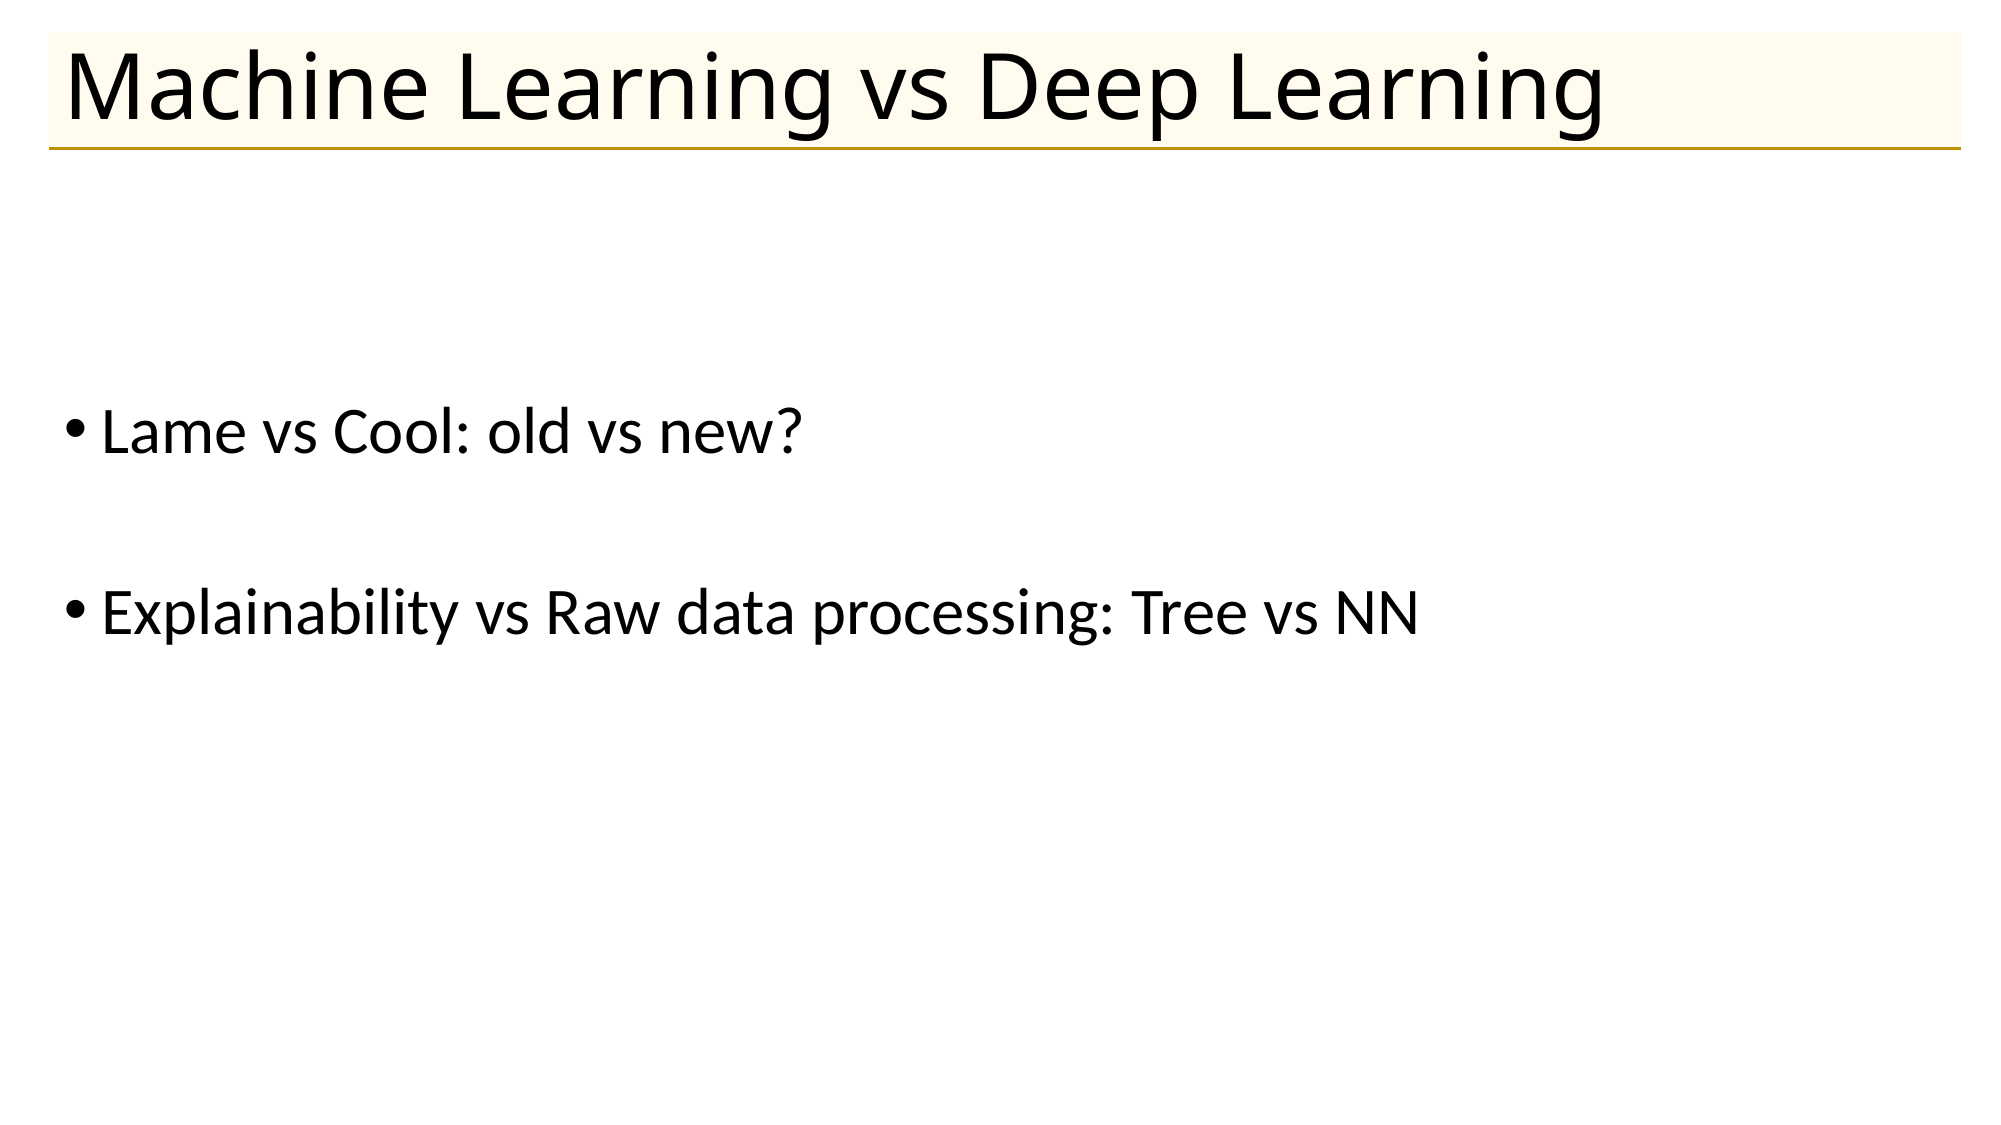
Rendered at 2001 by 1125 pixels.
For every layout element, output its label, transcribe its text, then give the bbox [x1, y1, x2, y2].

title Machine Learning vs Deep Learning [48, 32, 1962, 147]
list Lame vs Cool: old vs new? Explainability vs Raw data processing: Tree vs NN [48, 299, 1979, 1014]
